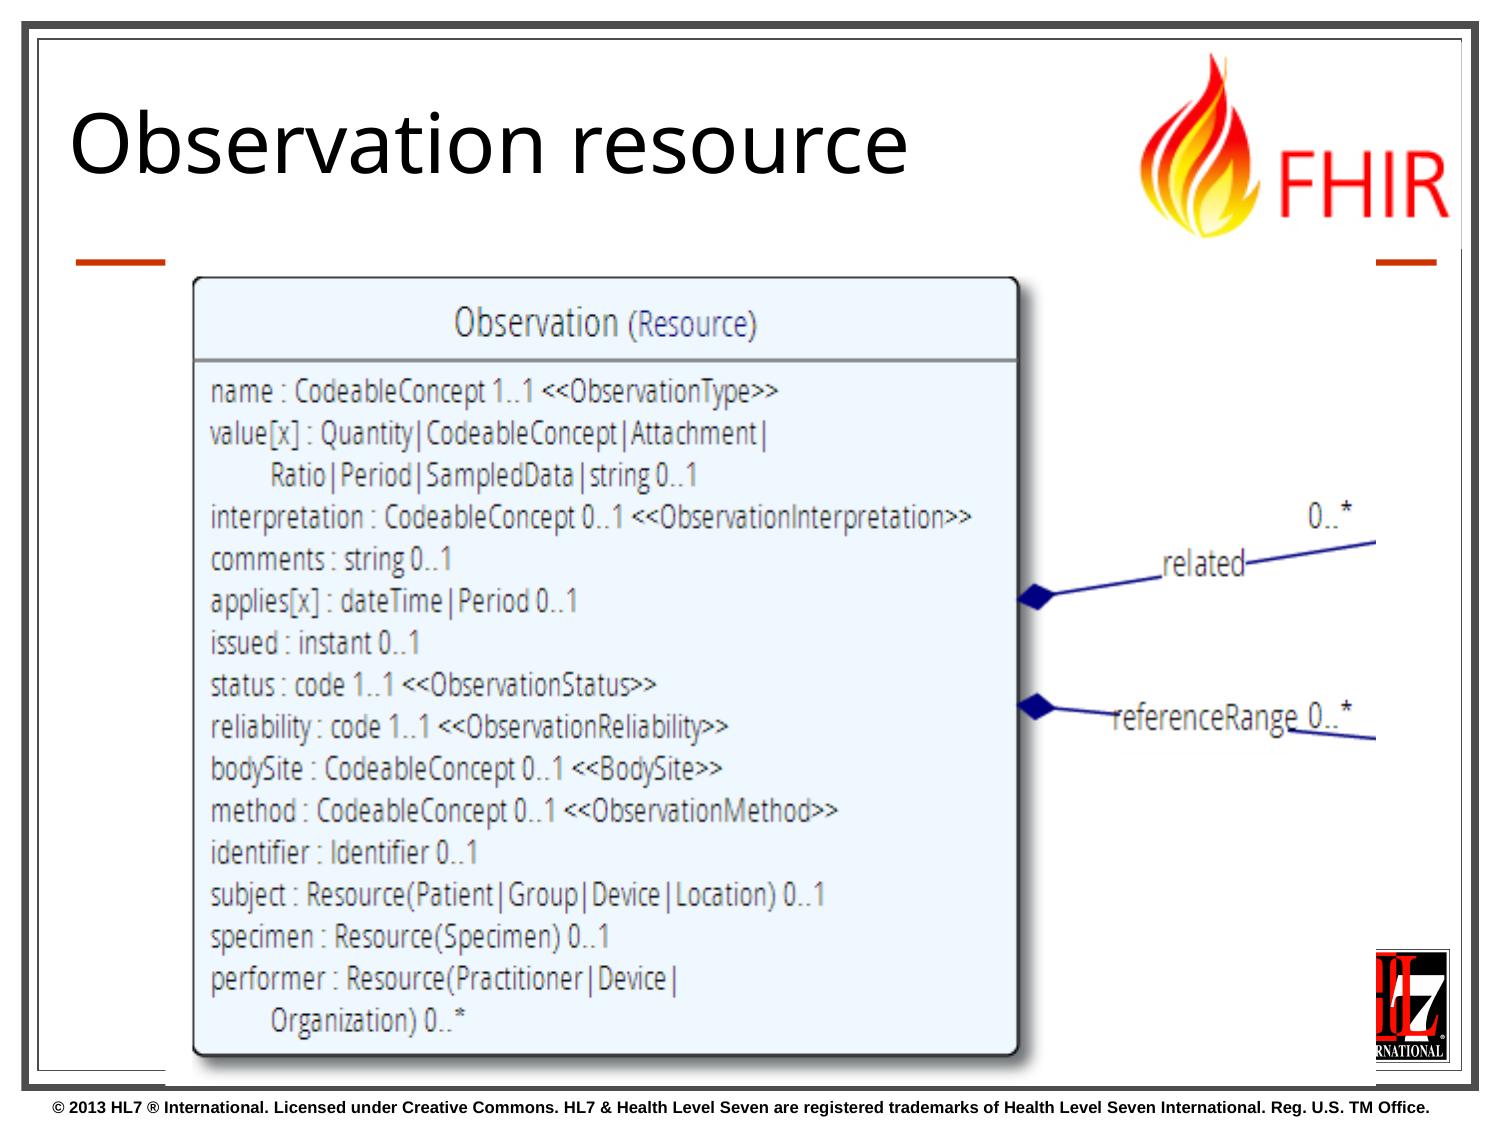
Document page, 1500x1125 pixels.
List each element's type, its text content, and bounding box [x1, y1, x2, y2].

title Observation resource [53, 54, 1128, 244]
picture [1128, 42, 1462, 249]
picture [164, 255, 1450, 1086]
